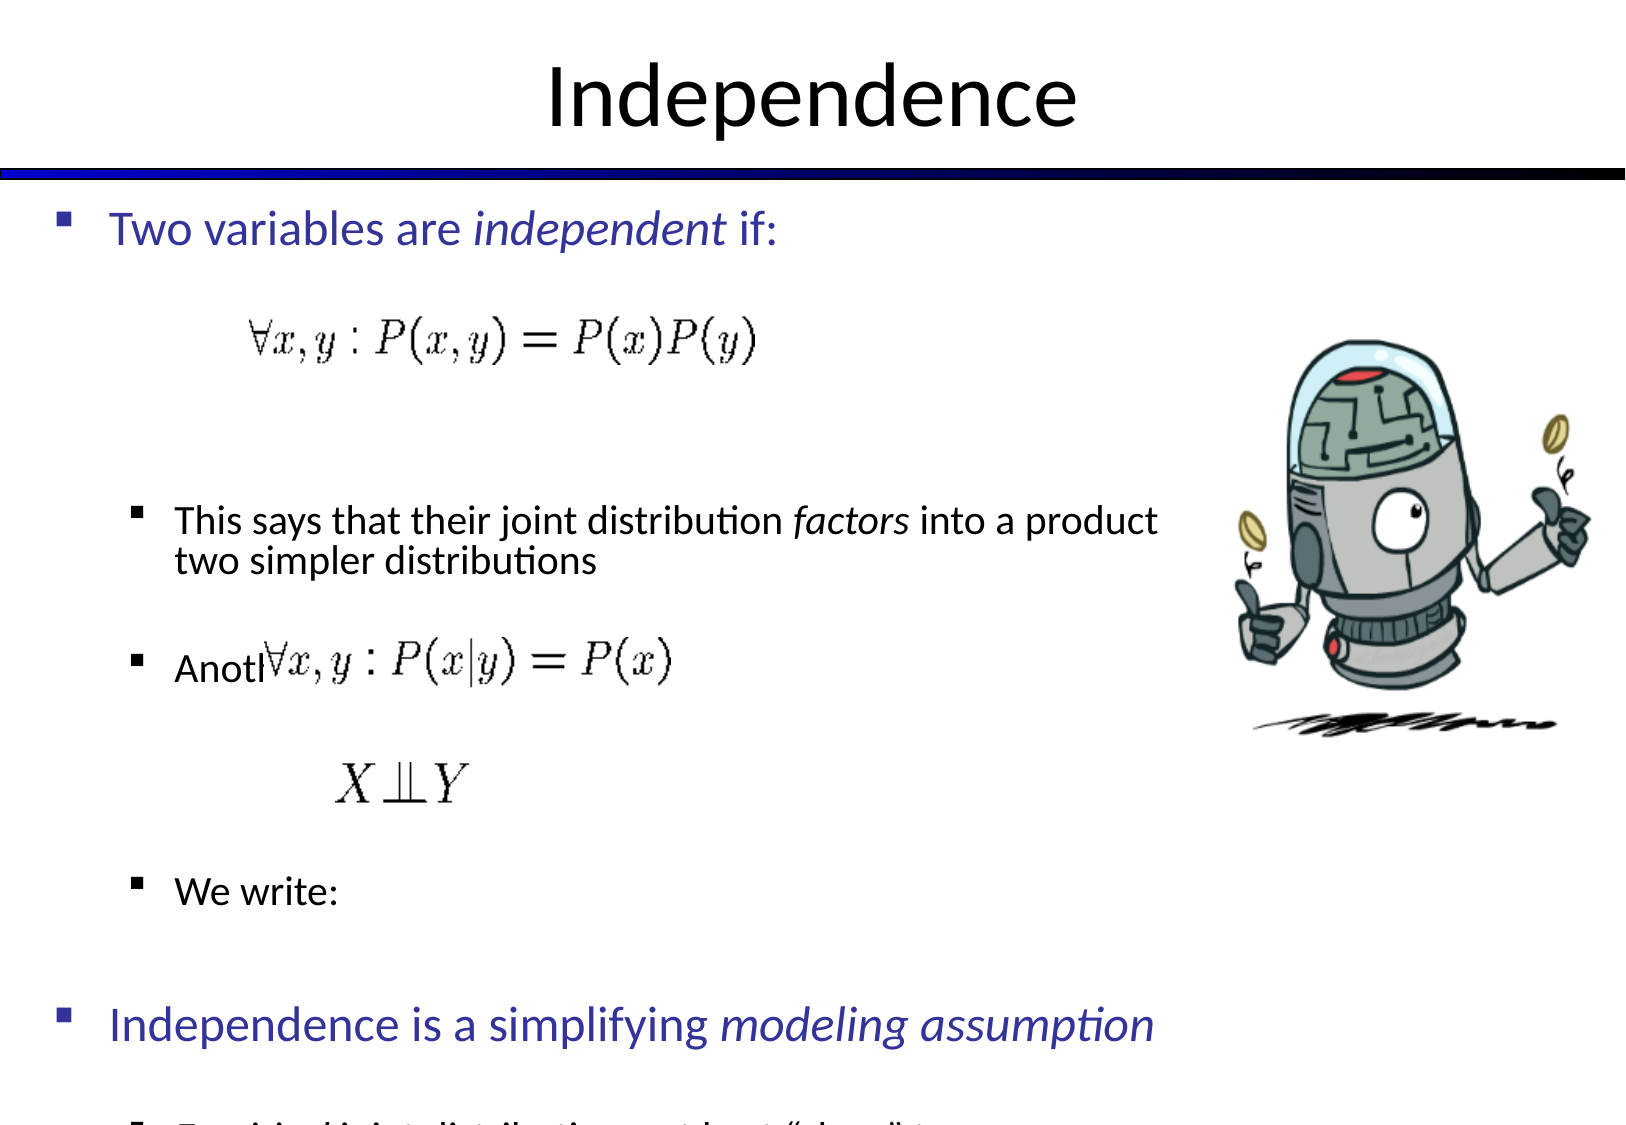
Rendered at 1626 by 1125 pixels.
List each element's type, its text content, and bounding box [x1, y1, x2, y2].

title Independence [0, 0, 1625, 184]
picture [334, 762, 471, 806]
list Two variables are independent if: This says that their joint distribution factors into a product two simpler distributions Another form: We write: Independence is a simplifying modeling assumption Empirical joint distributions: at best “close” to independent What could we assume for {Weather, Traffic, Cavity, Toothache}? [37, 199, 1185, 1001]
picture [1186, 299, 1625, 776]
picture [248, 315, 756, 366]
picture [263, 637, 671, 690]
